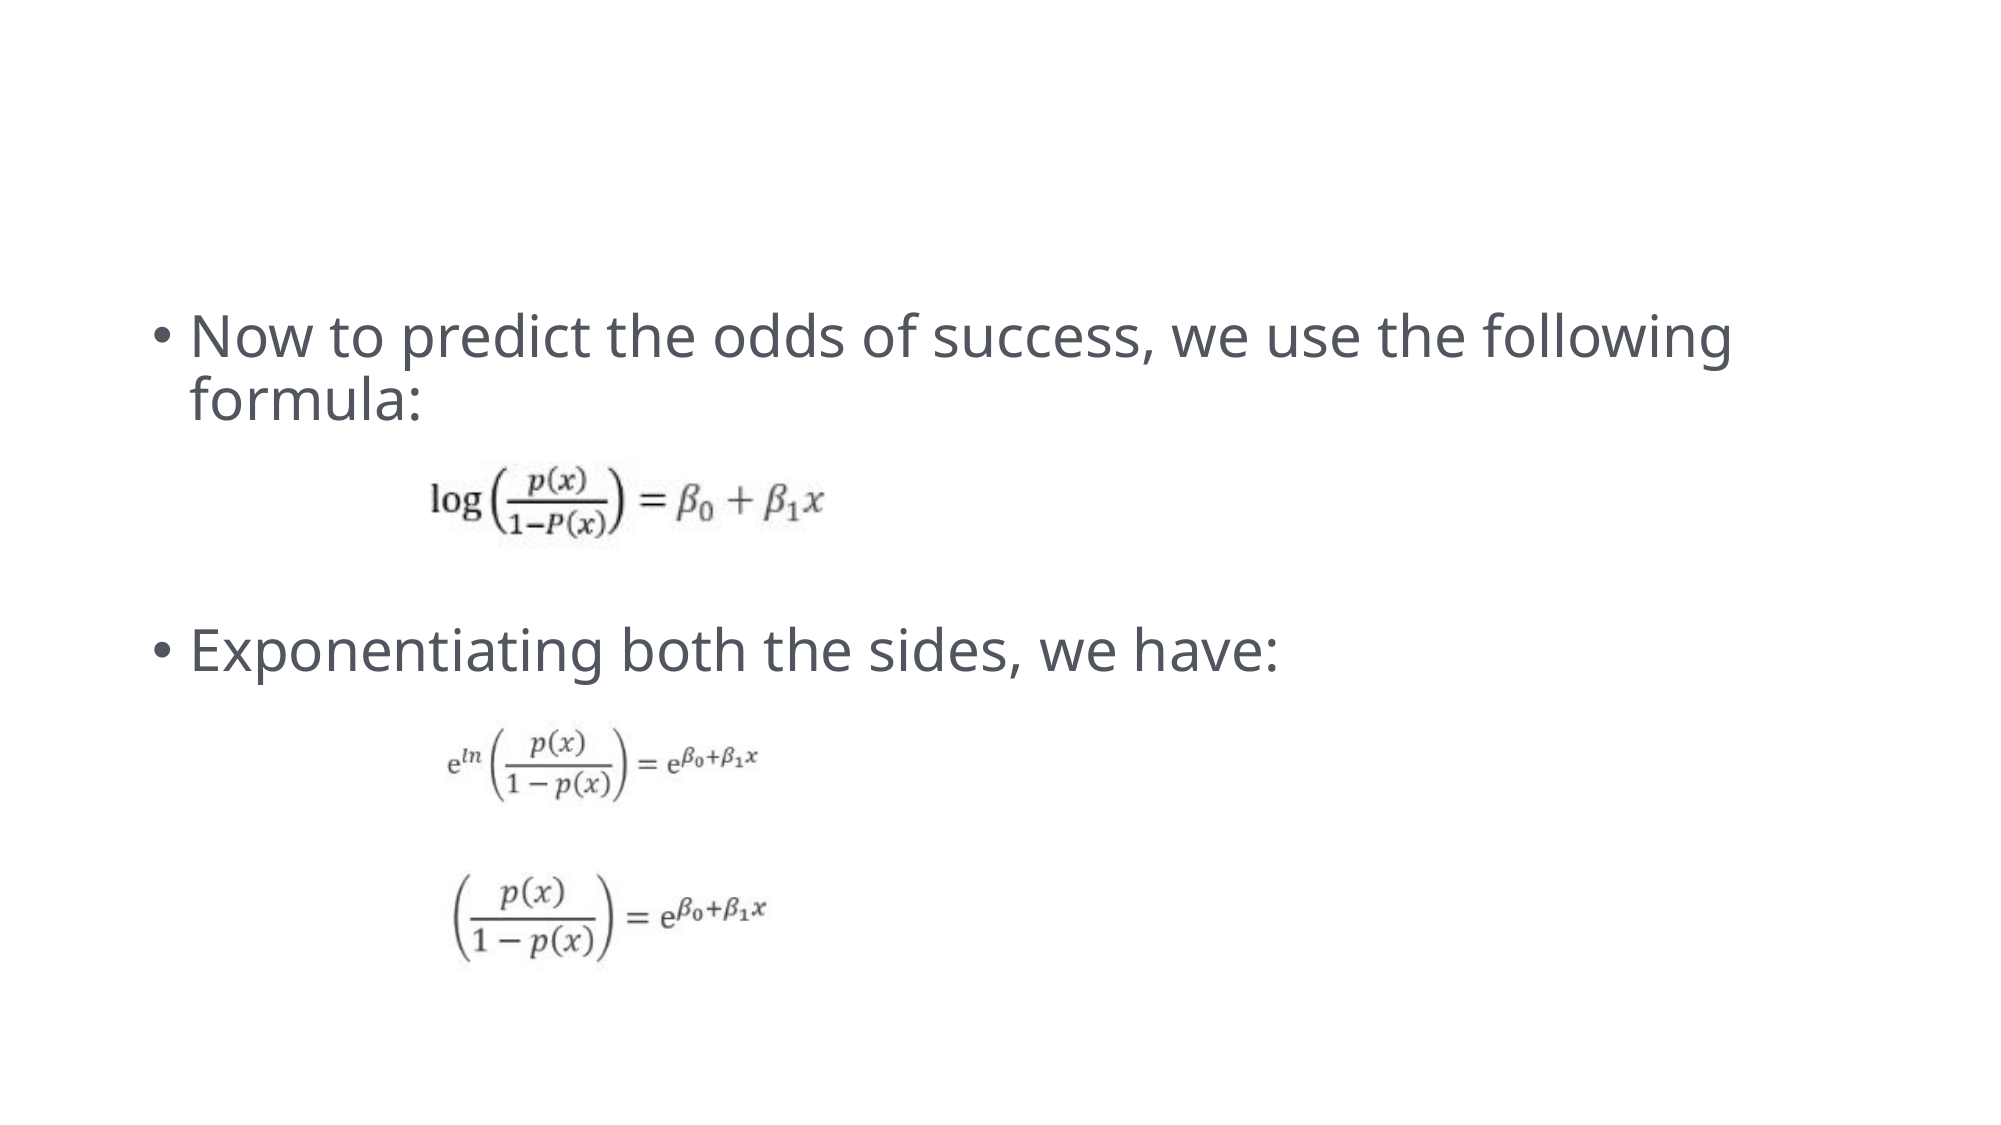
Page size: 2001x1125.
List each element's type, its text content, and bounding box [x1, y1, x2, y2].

picture [396, 445, 887, 563]
picture [421, 708, 862, 990]
list Now to predict the odds of success, we use the following formula: Exponentiating both the sides, we have: [137, 299, 1863, 1014]
